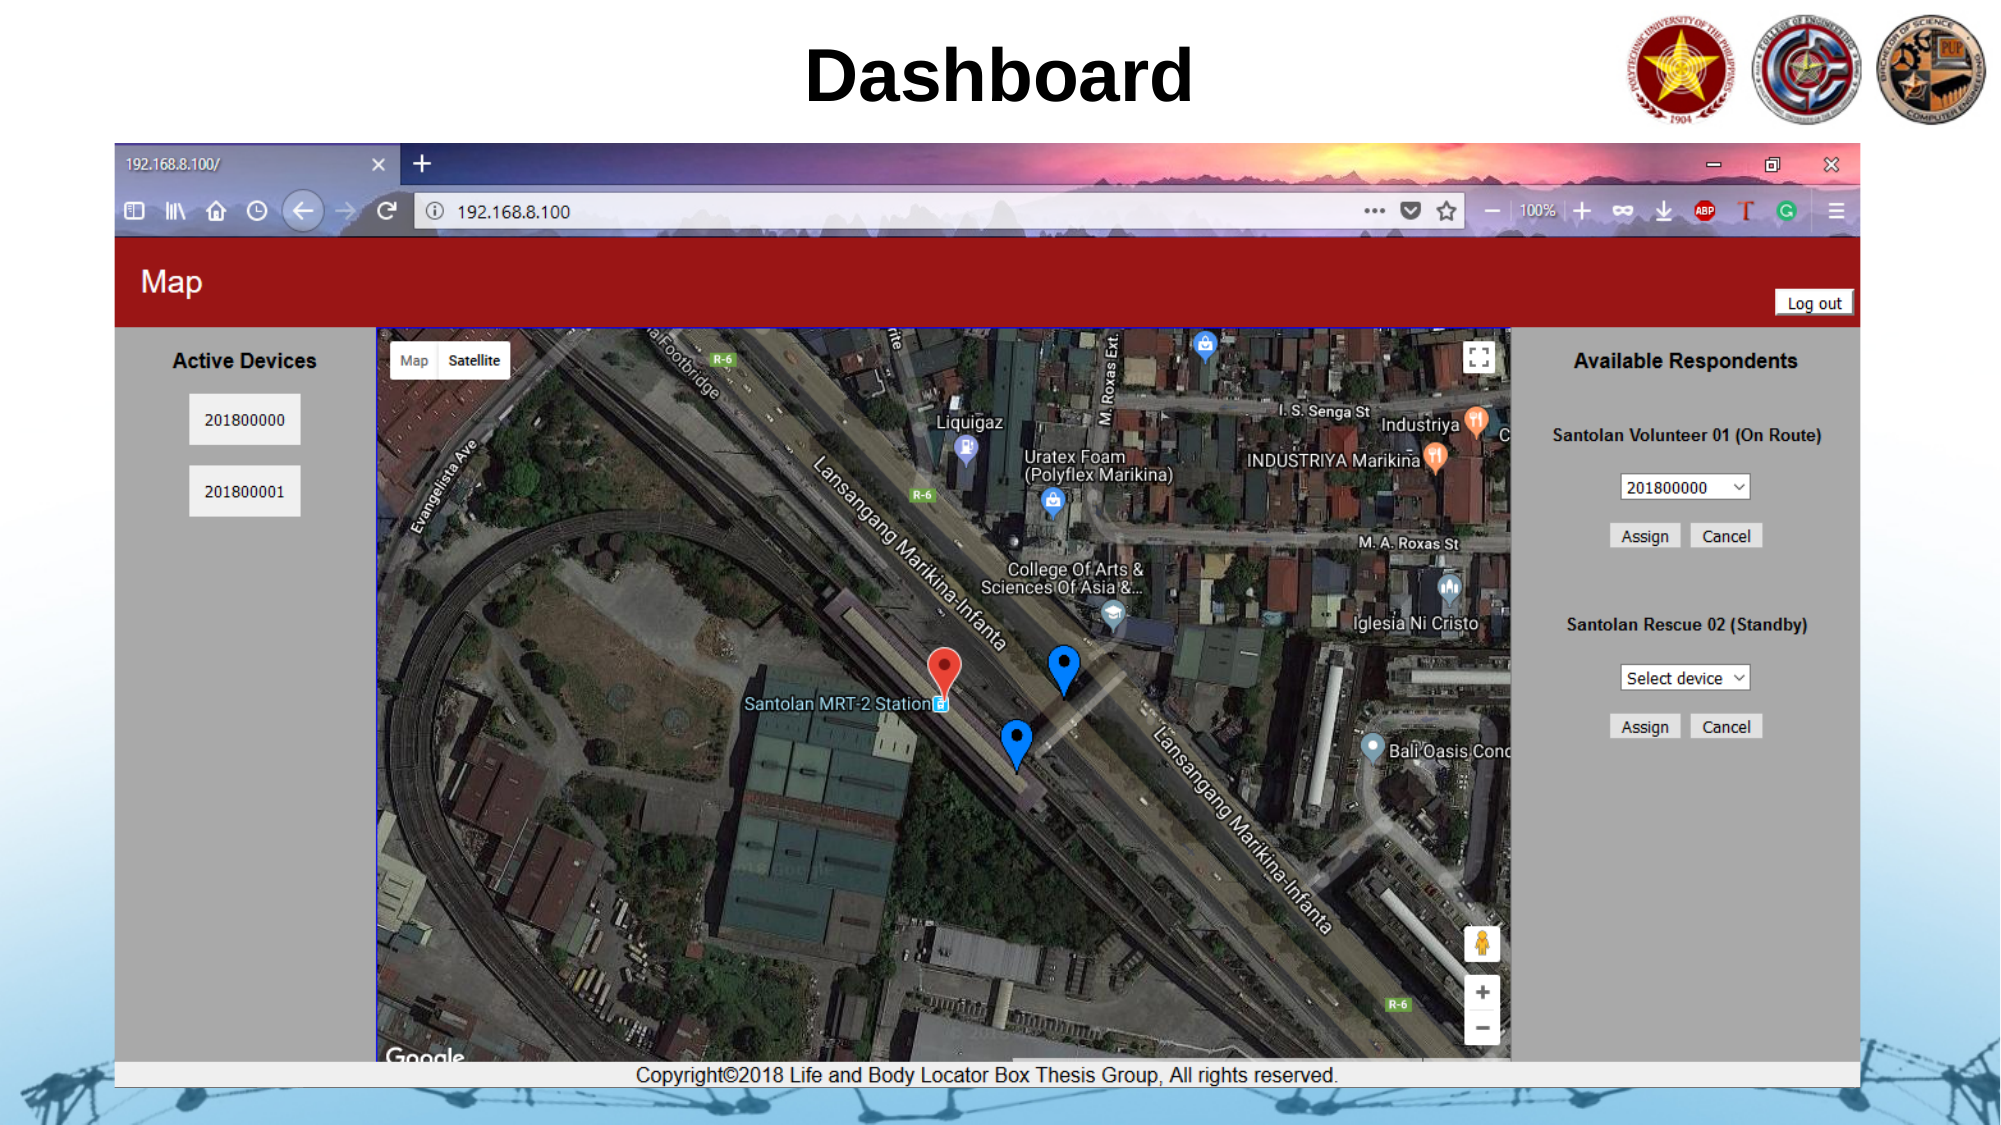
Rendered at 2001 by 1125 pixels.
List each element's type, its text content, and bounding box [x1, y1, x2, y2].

title Dashboard [99, 0, 1900, 144]
picture [0, 0, 2001, 1125]
